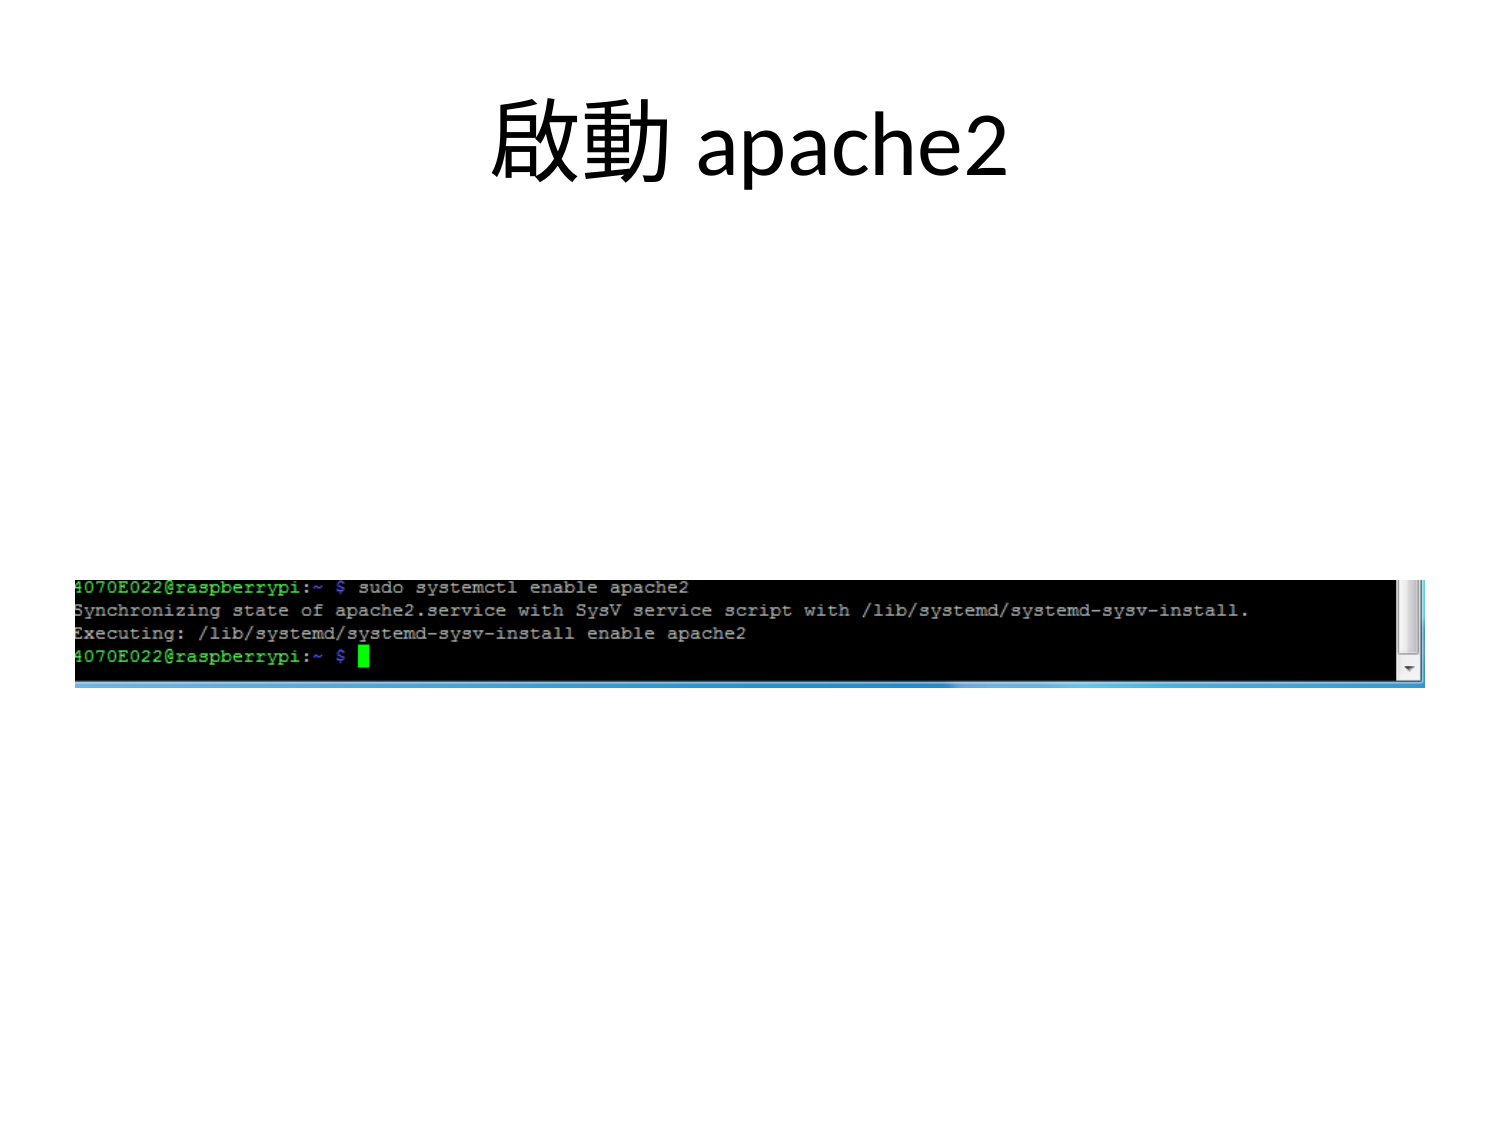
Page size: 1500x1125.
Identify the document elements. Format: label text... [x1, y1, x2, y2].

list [74, 579, 1426, 688]
title 啟動apache2 [75, 45, 1425, 233]
